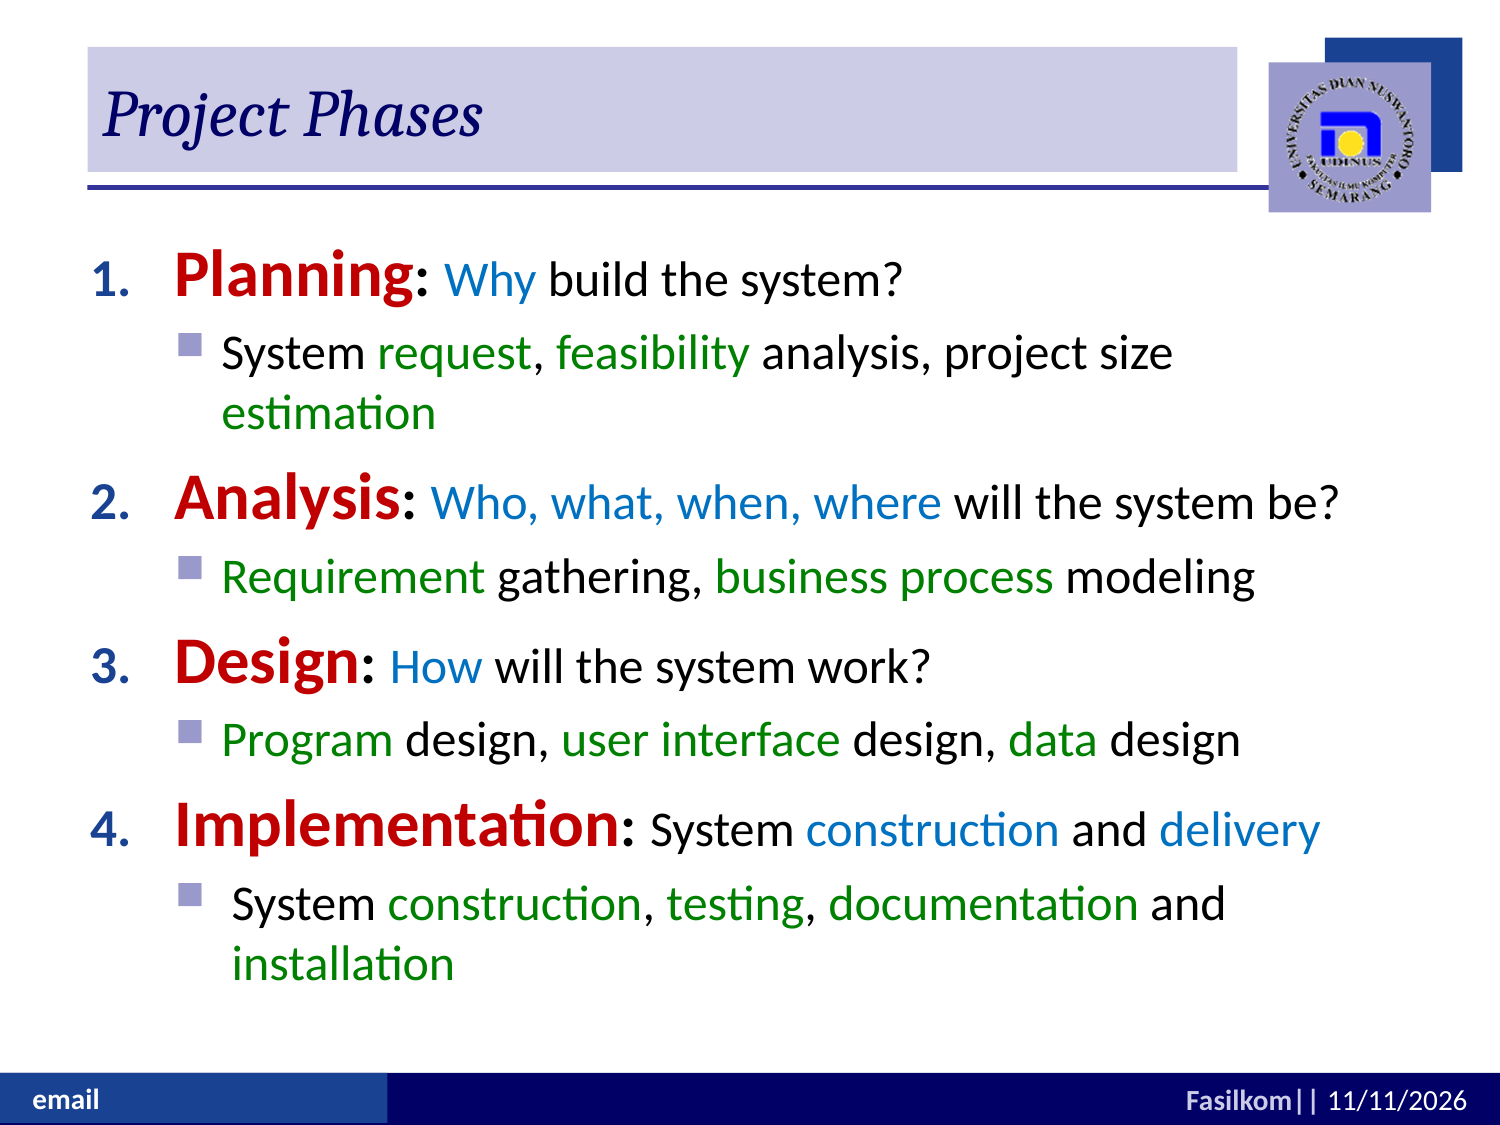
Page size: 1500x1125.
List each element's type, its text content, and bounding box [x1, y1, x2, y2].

list Planning: Why build the system? System request, feasibility analysis, project size estimation Analysis: Who, what, when, where will the system be? Requirement gathering, business process modeling Design: How will the system work? Program design, user interface design, data design Implementation: System construction and delivery System construction, testing, documentation and installation [74, 222, 1394, 1026]
picture [1273, 62, 1427, 216]
title Project Phases [87, 46, 1238, 173]
